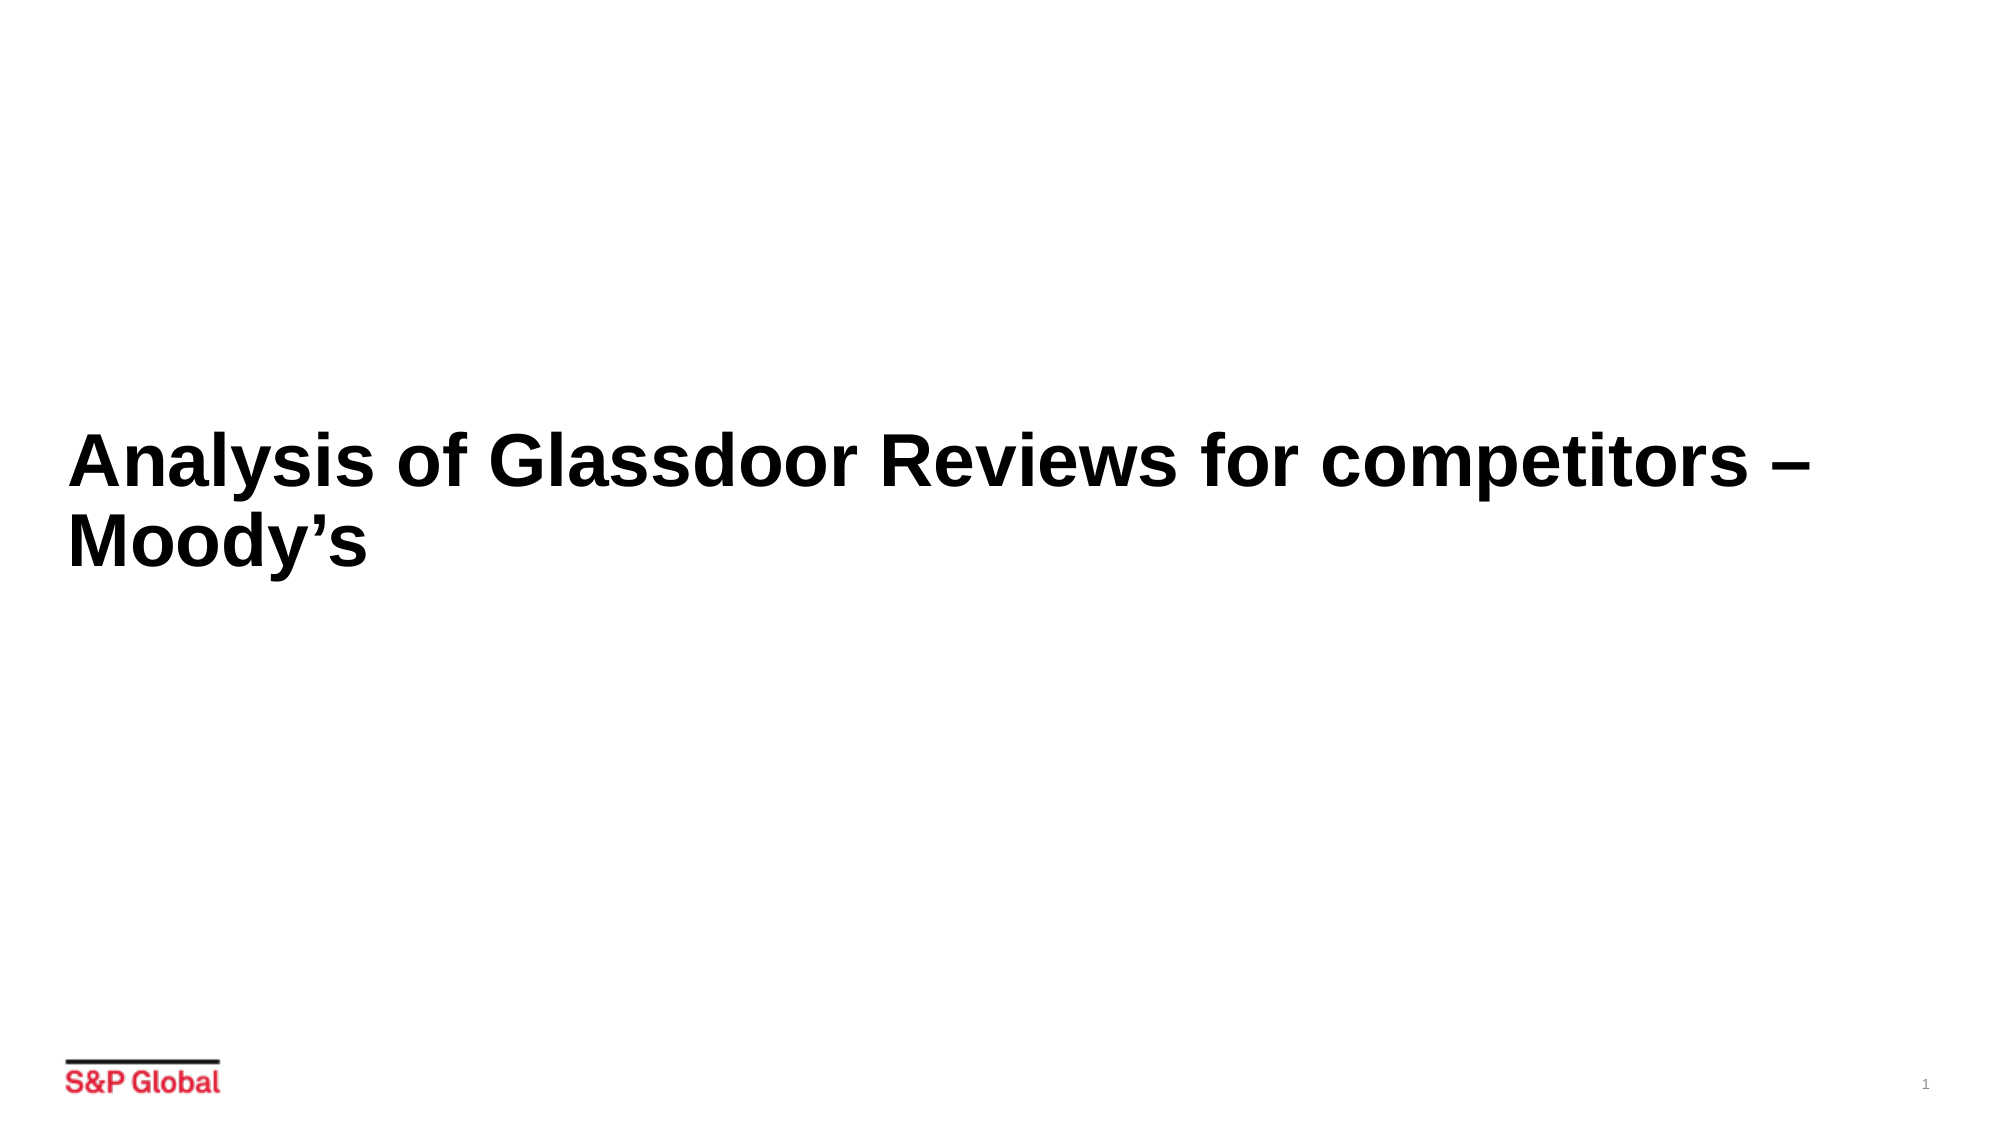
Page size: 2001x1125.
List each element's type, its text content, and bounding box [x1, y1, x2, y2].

title Analysis of Glassdoor Reviews for competitors – Moody’s [67, 36, 1932, 806]
picture [42, 1057, 225, 1117]
slide_number 1 [1851, 1067, 2000, 1125]
